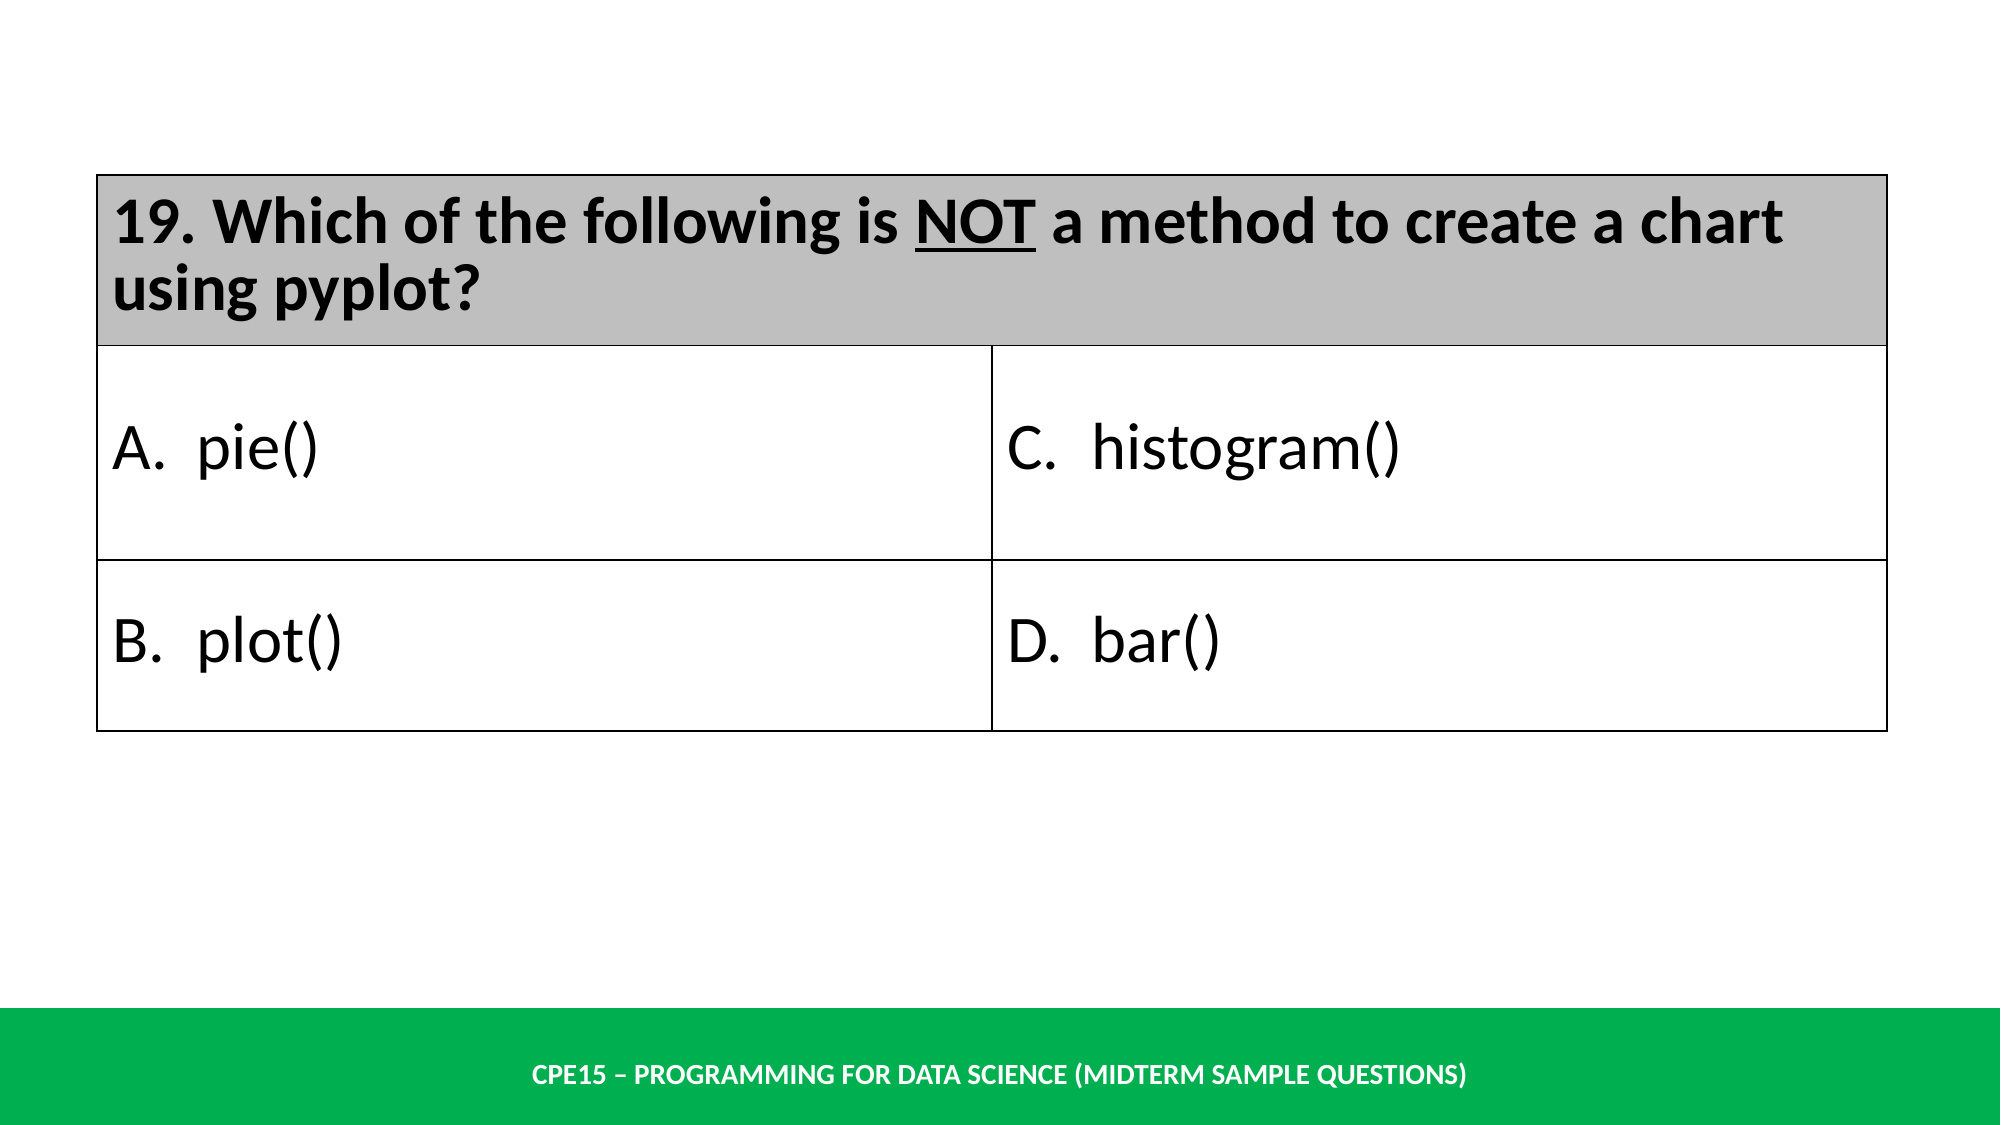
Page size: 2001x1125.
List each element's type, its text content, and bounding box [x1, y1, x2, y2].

table_cell bar() [993, 561, 1886, 730]
table_cell pie() [98, 346, 991, 559]
table_header 19. Which of the following is NOT a method to create a chart using pyplot? [98, 176, 1886, 345]
table_cell plot() [98, 561, 991, 730]
table_cell histogram() [993, 346, 1886, 559]
